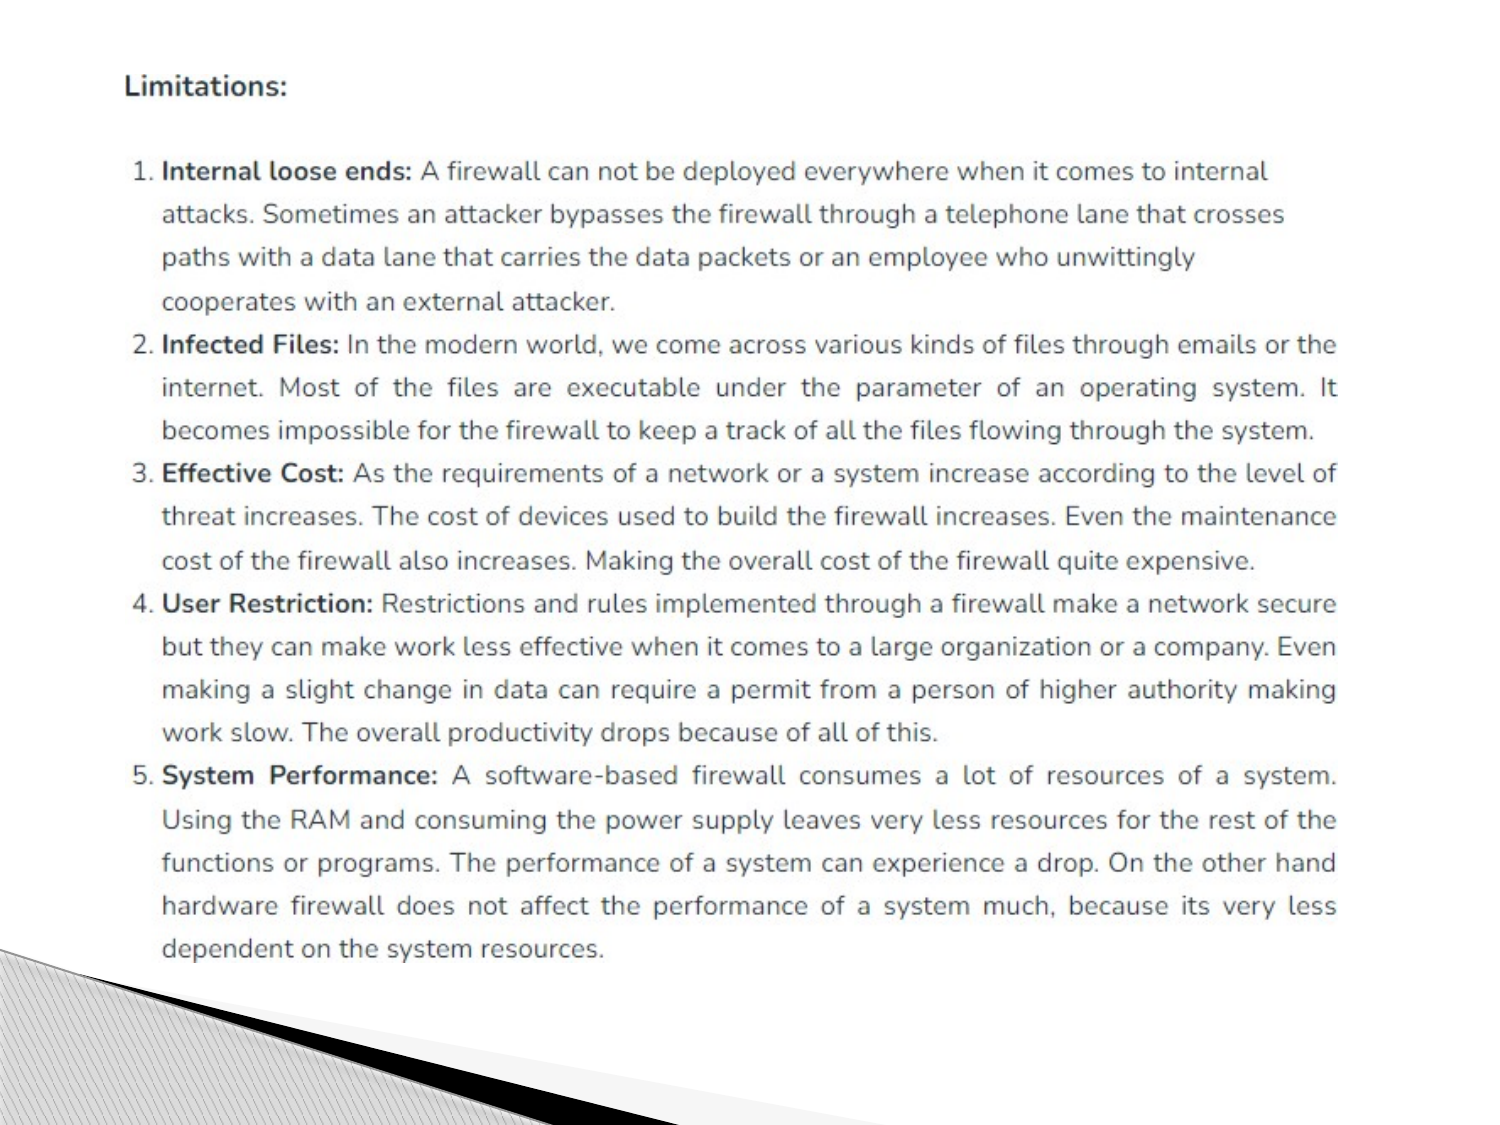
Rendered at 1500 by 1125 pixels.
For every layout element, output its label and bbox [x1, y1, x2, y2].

picture [124, 74, 1338, 963]
